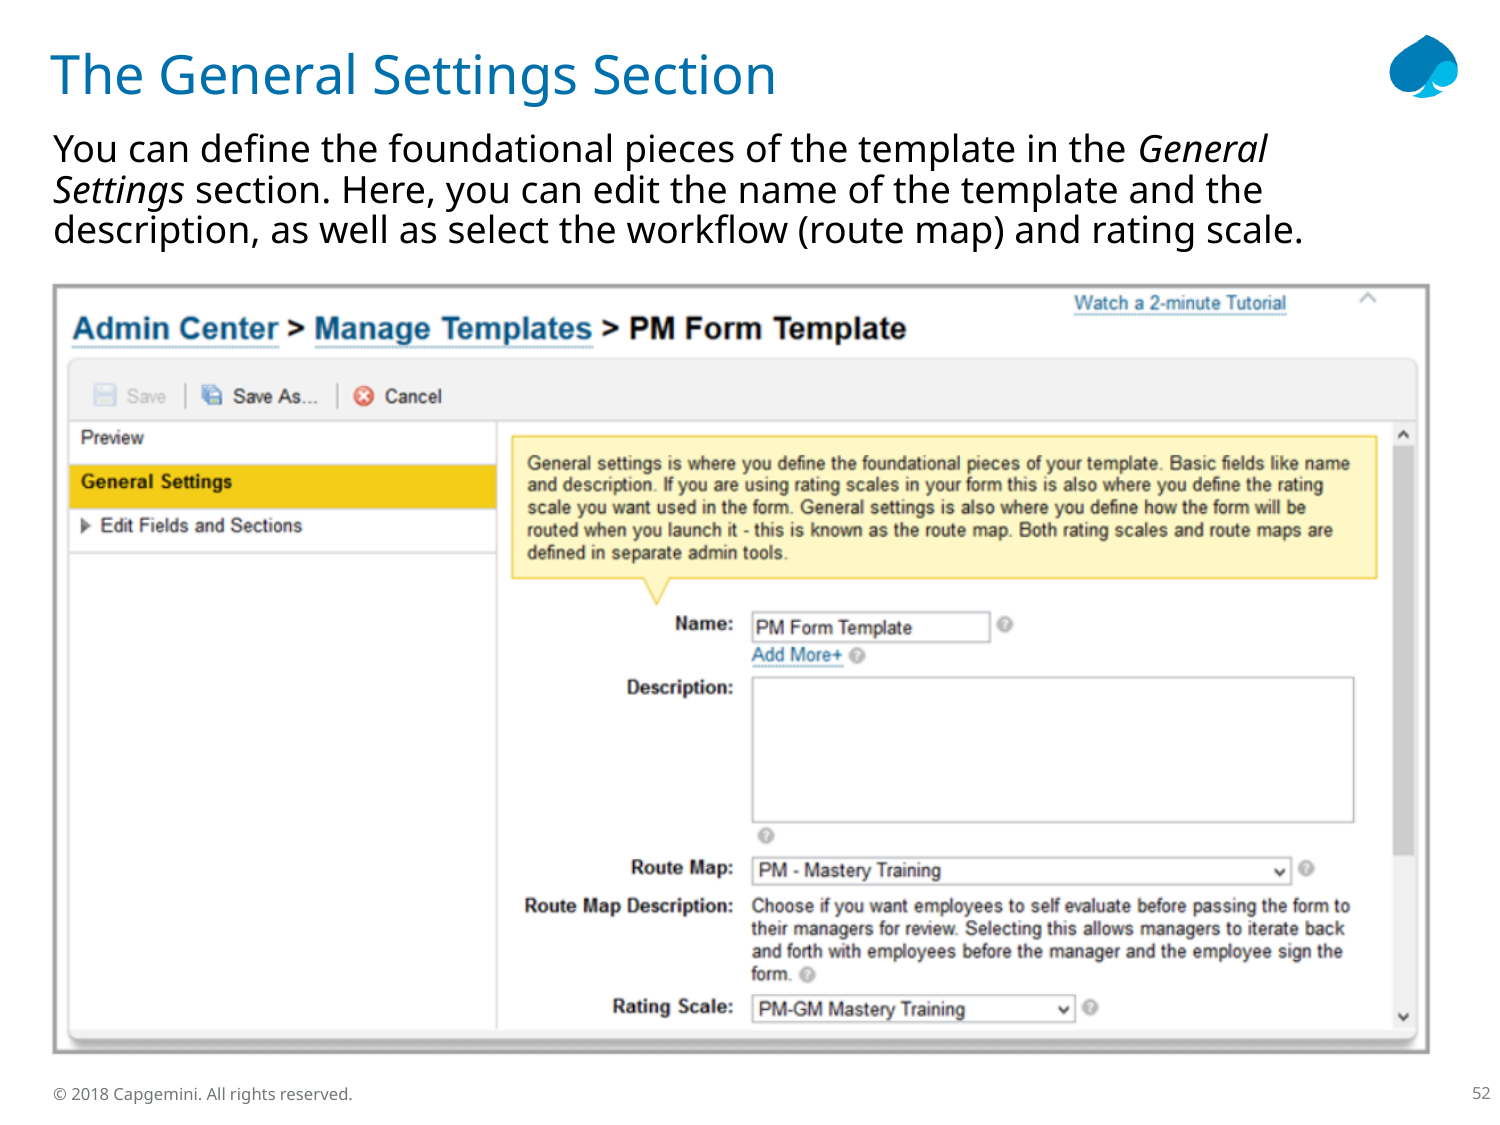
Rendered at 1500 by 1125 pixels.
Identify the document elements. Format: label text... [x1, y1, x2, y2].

picture [40, 271, 1447, 1058]
list You can define the foundational pieces of the template in the General Settings section. Here, you can edit the name of the template and the description, as well as select the workflow (route map) and rating scale. [53, 130, 1447, 271]
picture [1388, 33, 1458, 62]
picture [1447, 78, 1458, 103]
title The General Settings Section [50, 42, 1447, 184]
